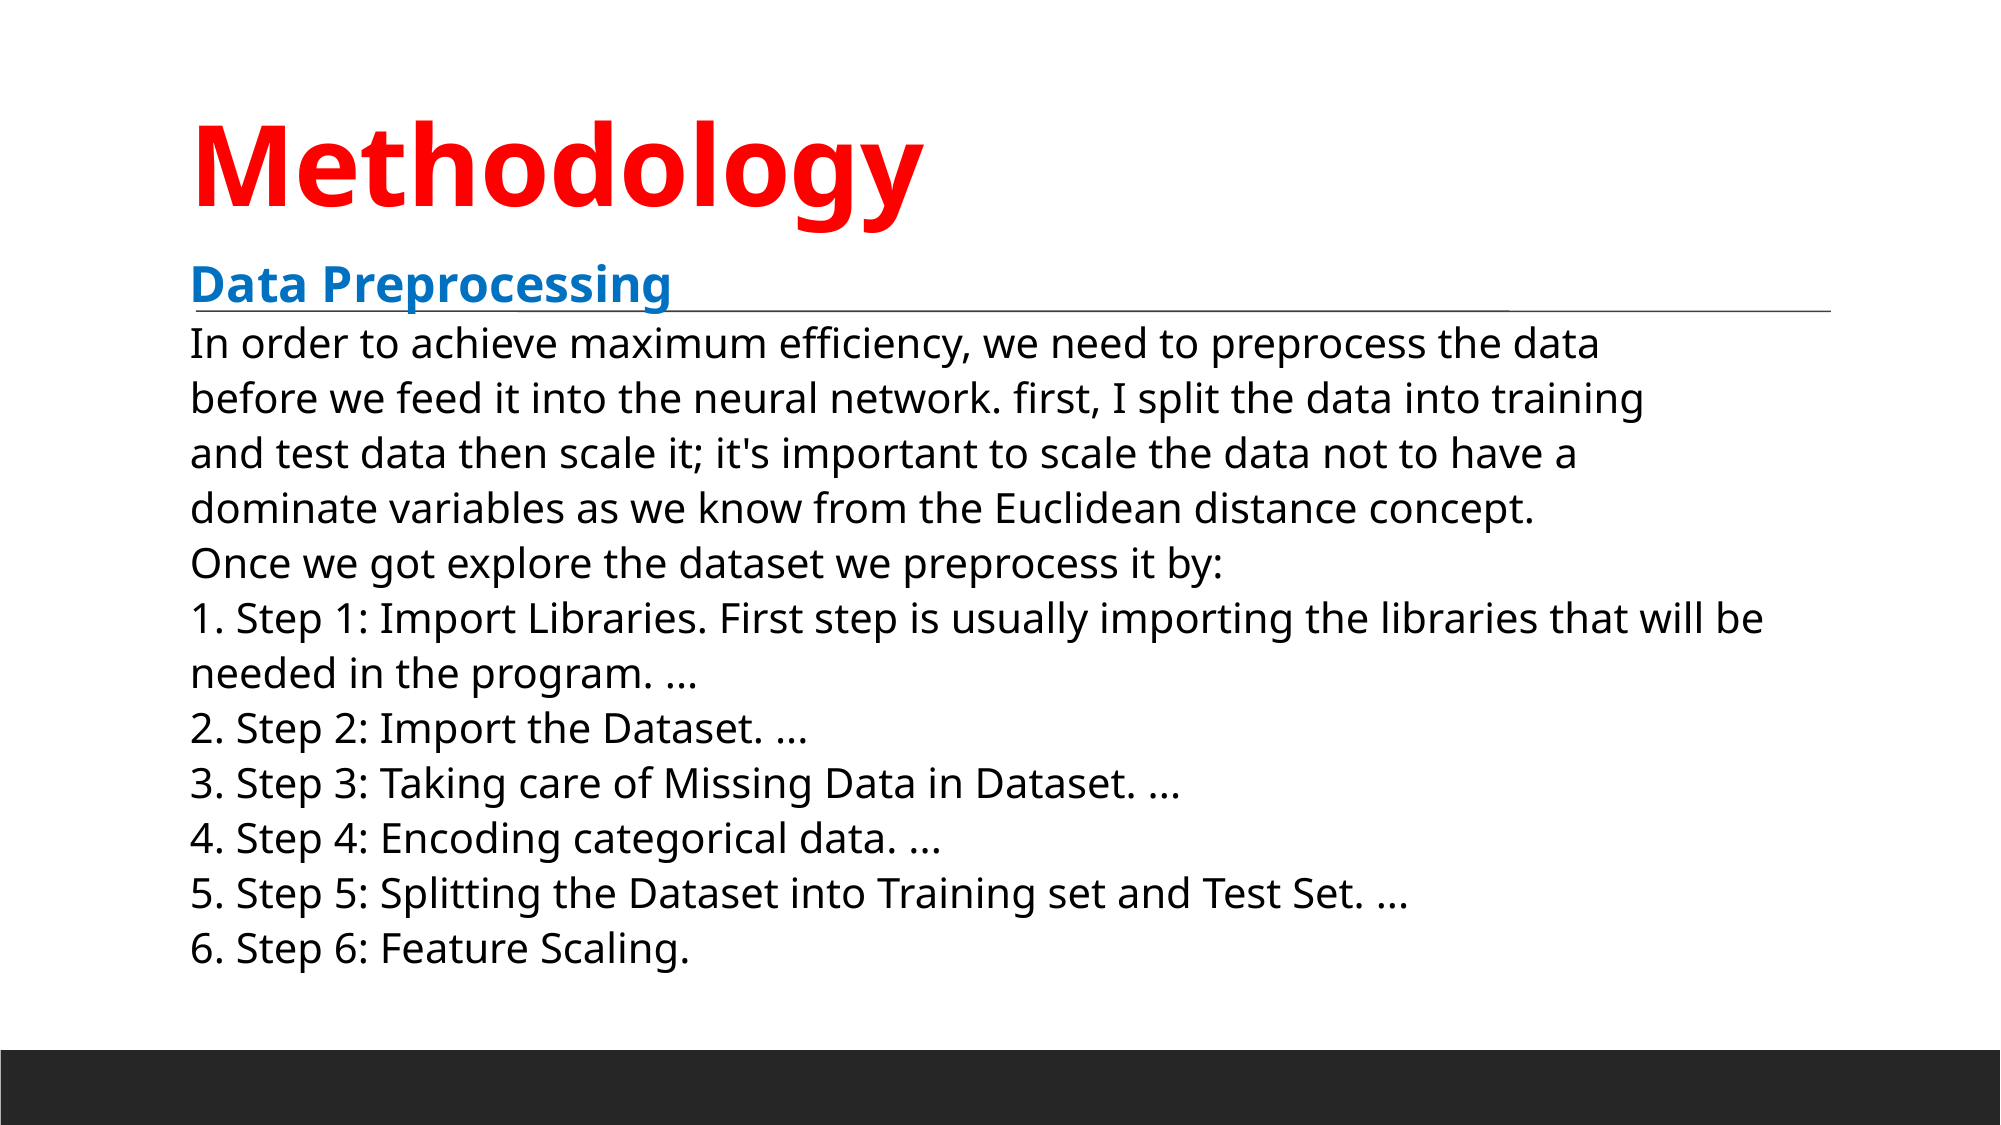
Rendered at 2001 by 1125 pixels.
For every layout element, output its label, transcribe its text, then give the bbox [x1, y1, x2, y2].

text_box Data Preprocessing In order to achieve maximum efficiency, we need to preprocess the data before we feed it into the neural network. first, I split the data into training and test data then scale it; it's important to scale the data not to have a dominate variables as we know from the Euclidean distance concept. Once we got explore the dataset we preprocess it by: 1. Step 1: Import Libraries. First step is usually importing the libraries that will be needed in the program. ... 2. Step 2: Import the Dataset. ... 3. Step 3: Taking care of Missing Data in Dataset. ... 4. Step 4: Encoding categorical data. ... 5. Step 5: Splitting the Dataset into Training set and Test Set. ... 6. Step 6: Feature Scaling. [174, 239, 1880, 998]
text_box Methodology [174, 0, 1825, 238]
